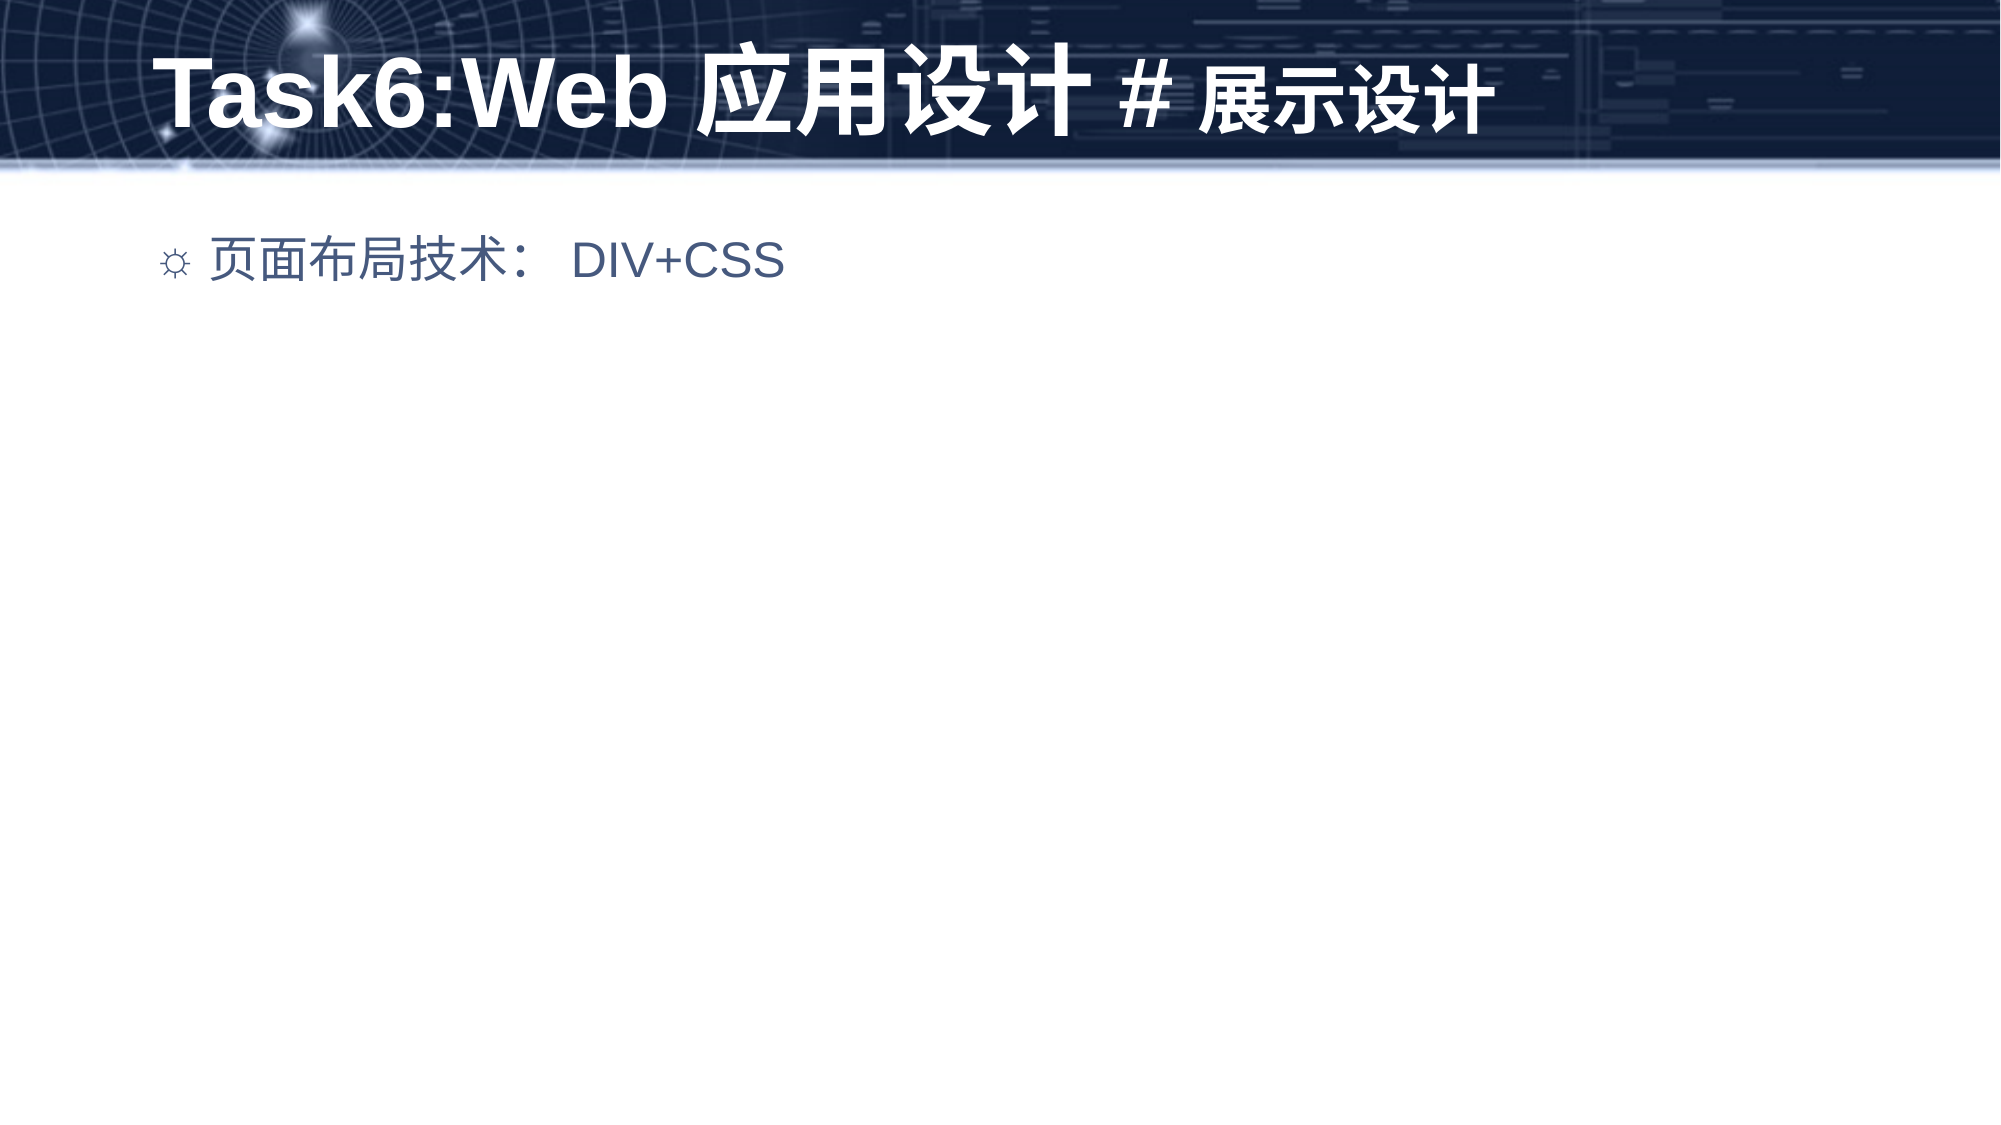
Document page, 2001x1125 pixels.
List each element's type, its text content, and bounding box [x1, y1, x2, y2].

list 页面布局技术：DIV+CSS [137, 226, 1863, 1014]
title Task6:Web应用设计#展示设计 [137, 29, 1863, 160]
picture [0, 0, 2001, 1125]
